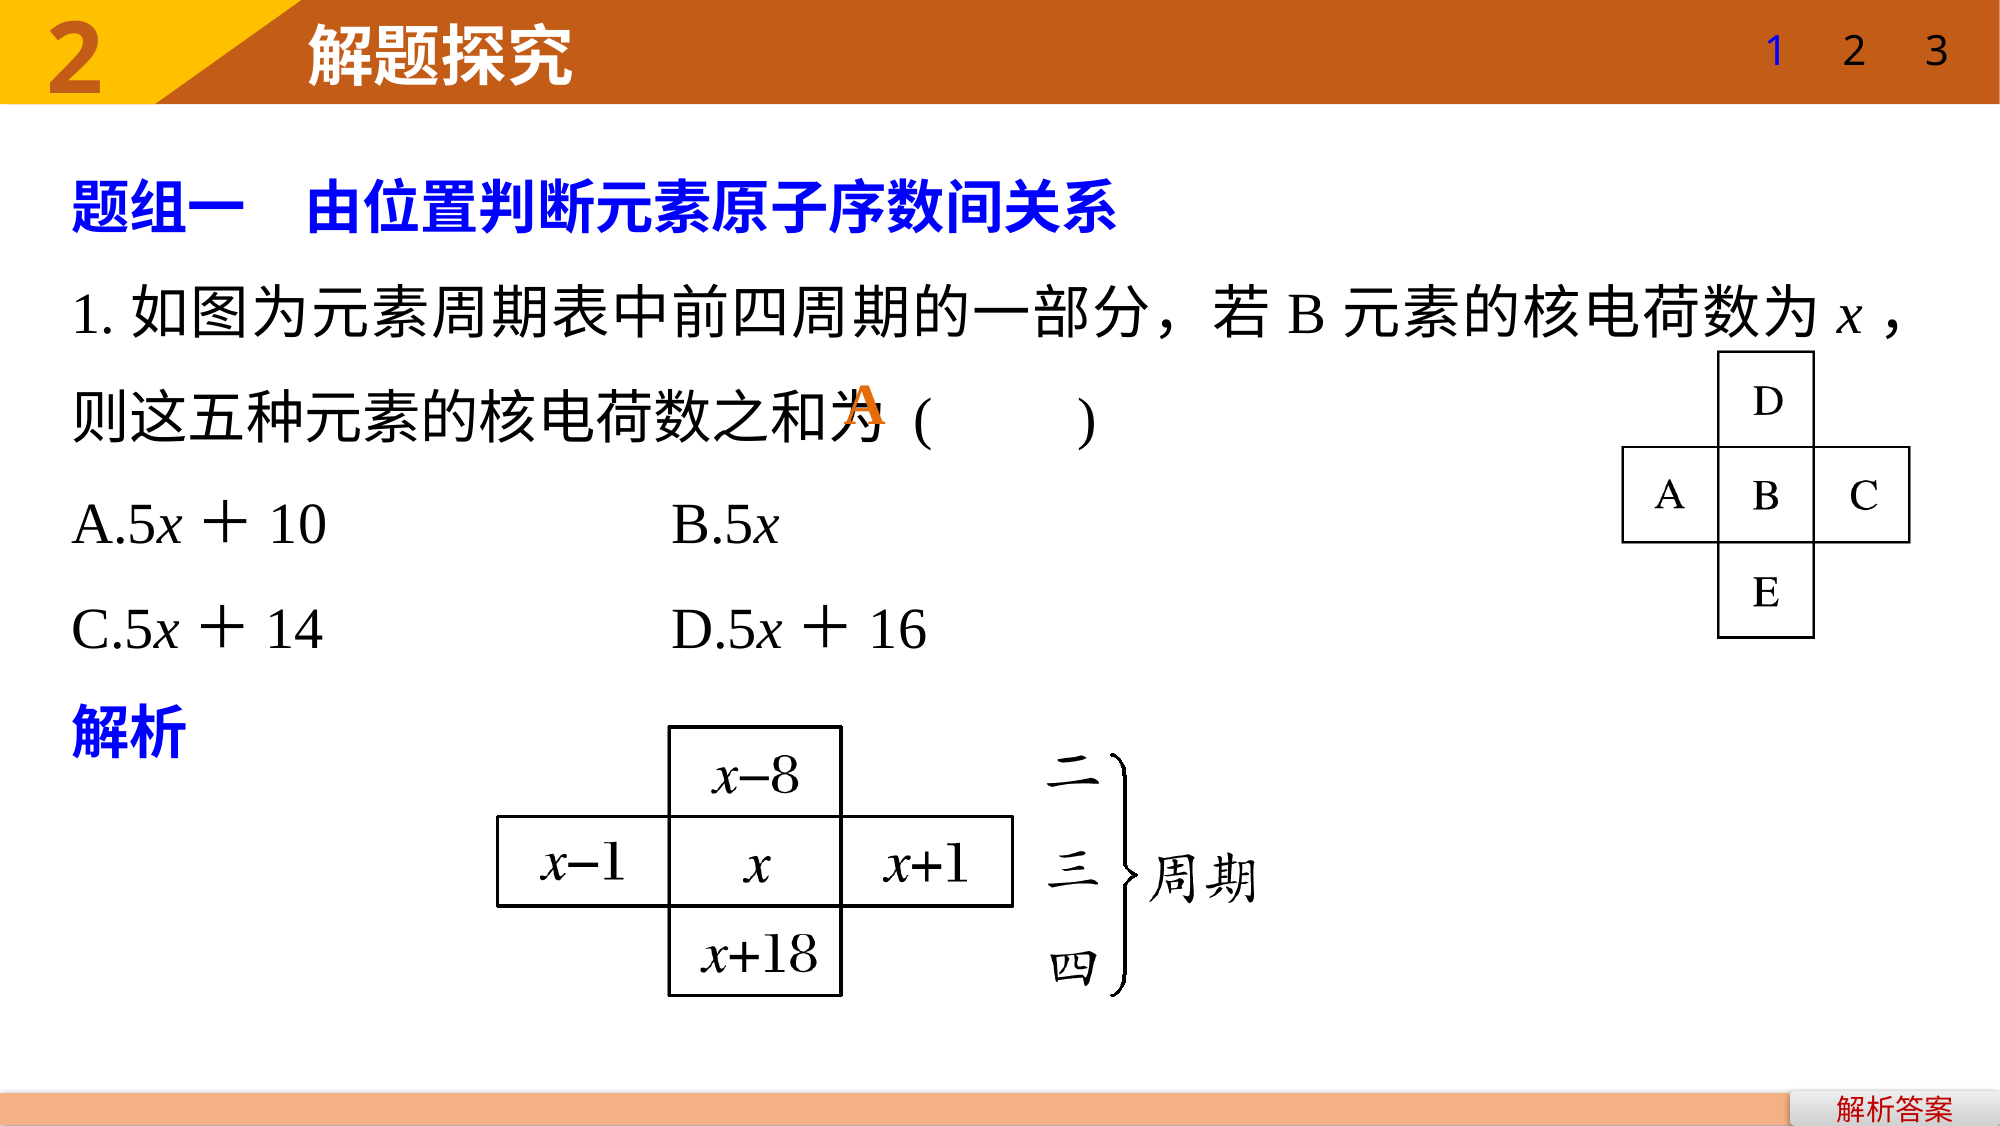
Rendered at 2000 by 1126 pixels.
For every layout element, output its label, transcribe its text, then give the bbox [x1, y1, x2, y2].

text_box A [828, 358, 901, 444]
text_box 题组一 由位置判断元素原子序数间关系 1.如图为元素周期表中前四周期的一部分，若B元素的核电荷数为x，则这五种元素的核电荷数之和为 ( ) A.5x＋10 B.5x C.5x＋14 D.5x＋16 解析 [51, 125, 1957, 776]
picture [490, 711, 1272, 1014]
text_box 1 [1743, 1, 1809, 97]
text_box 2 [1821, 1, 1887, 97]
text_box [0, 1092, 1787, 1126]
text_box 3 [1904, 1, 1970, 97]
picture [1613, 341, 1918, 645]
text_box 解析答案 [1788, 1089, 2000, 1126]
